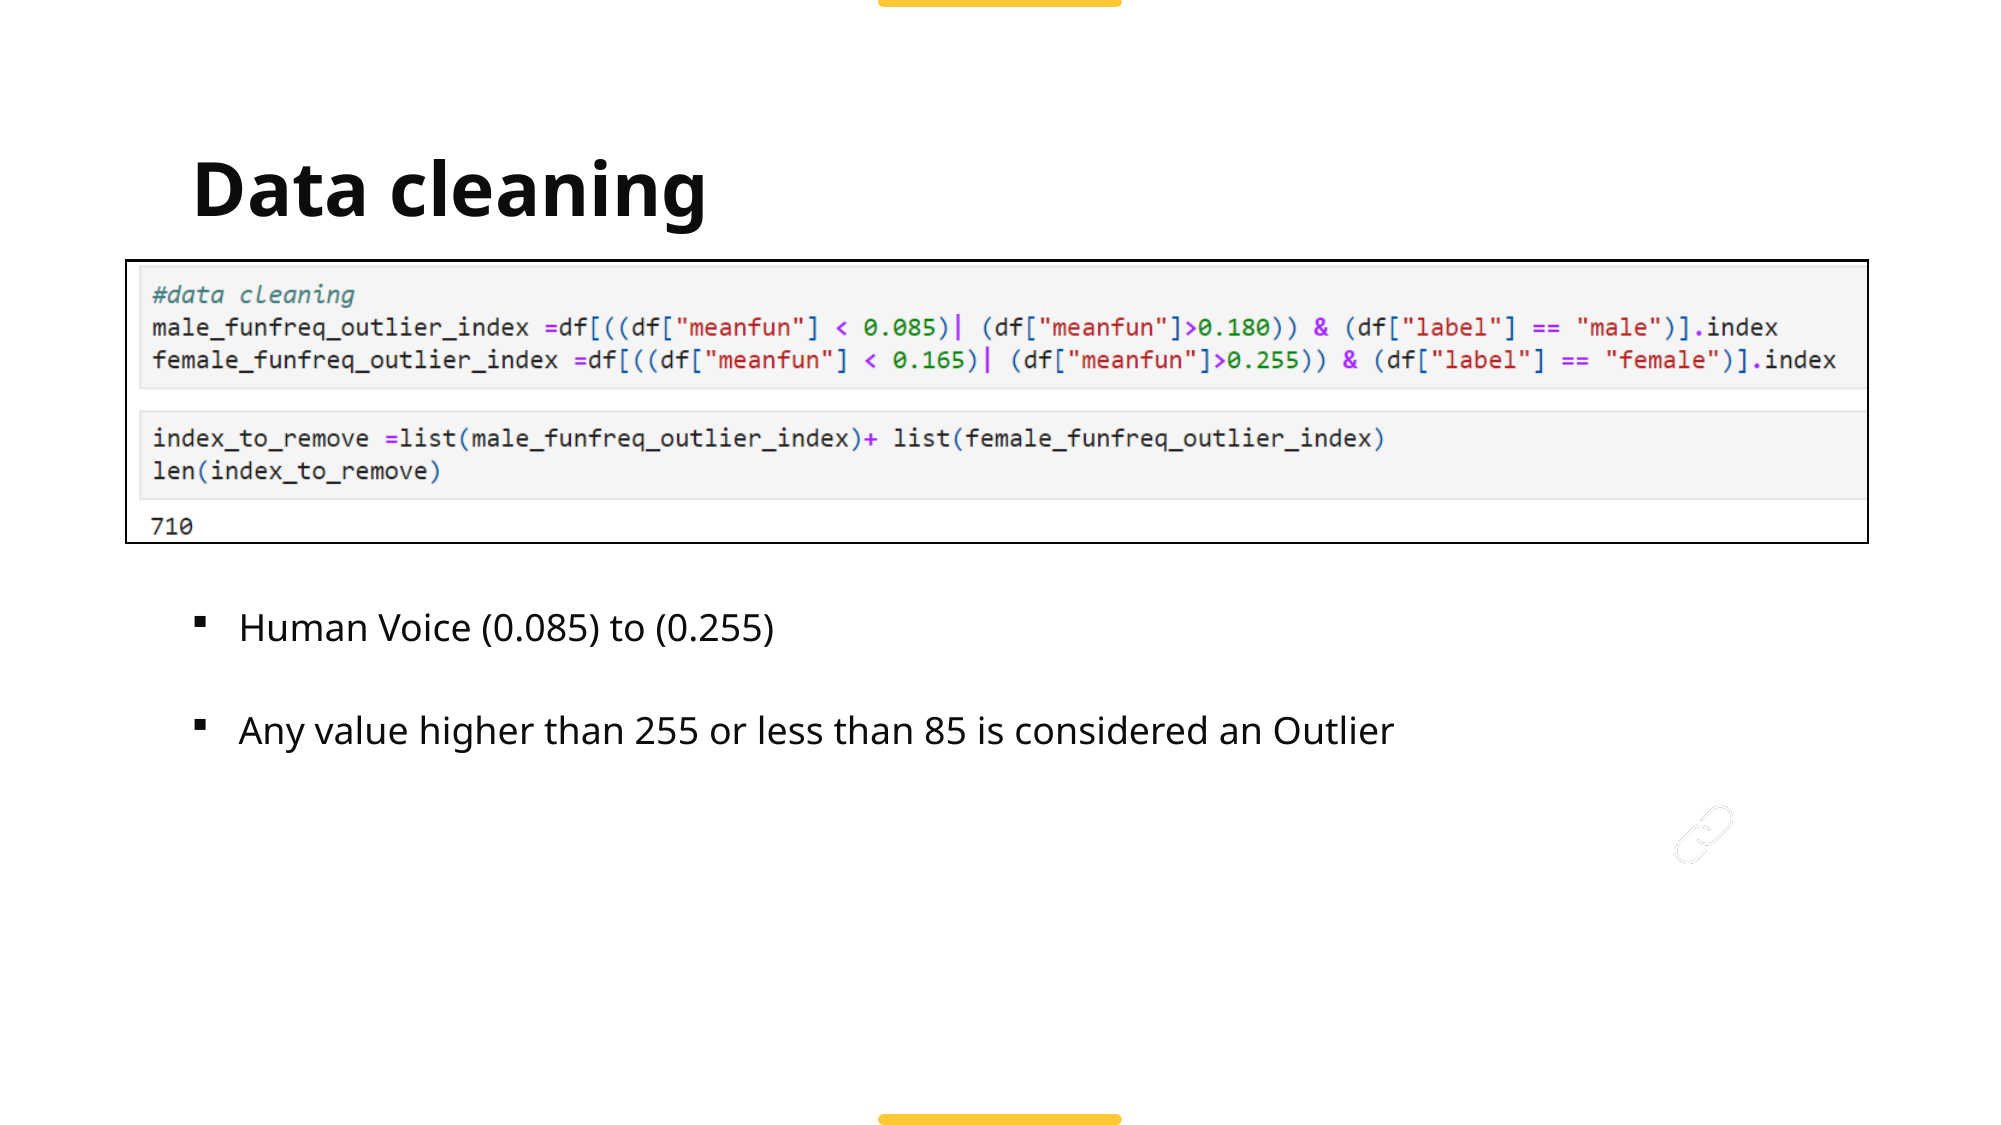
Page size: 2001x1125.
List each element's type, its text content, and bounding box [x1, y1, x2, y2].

picture [126, 261, 1867, 542]
picture [1674, 805, 1733, 864]
text_box Data cleaning [176, 133, 957, 239]
text_box Human Voice (0.085) to (0.255) [176, 574, 907, 657]
text_box Any value higher than 255 or less than 85 is considered an Outlier [176, 676, 1512, 760]
